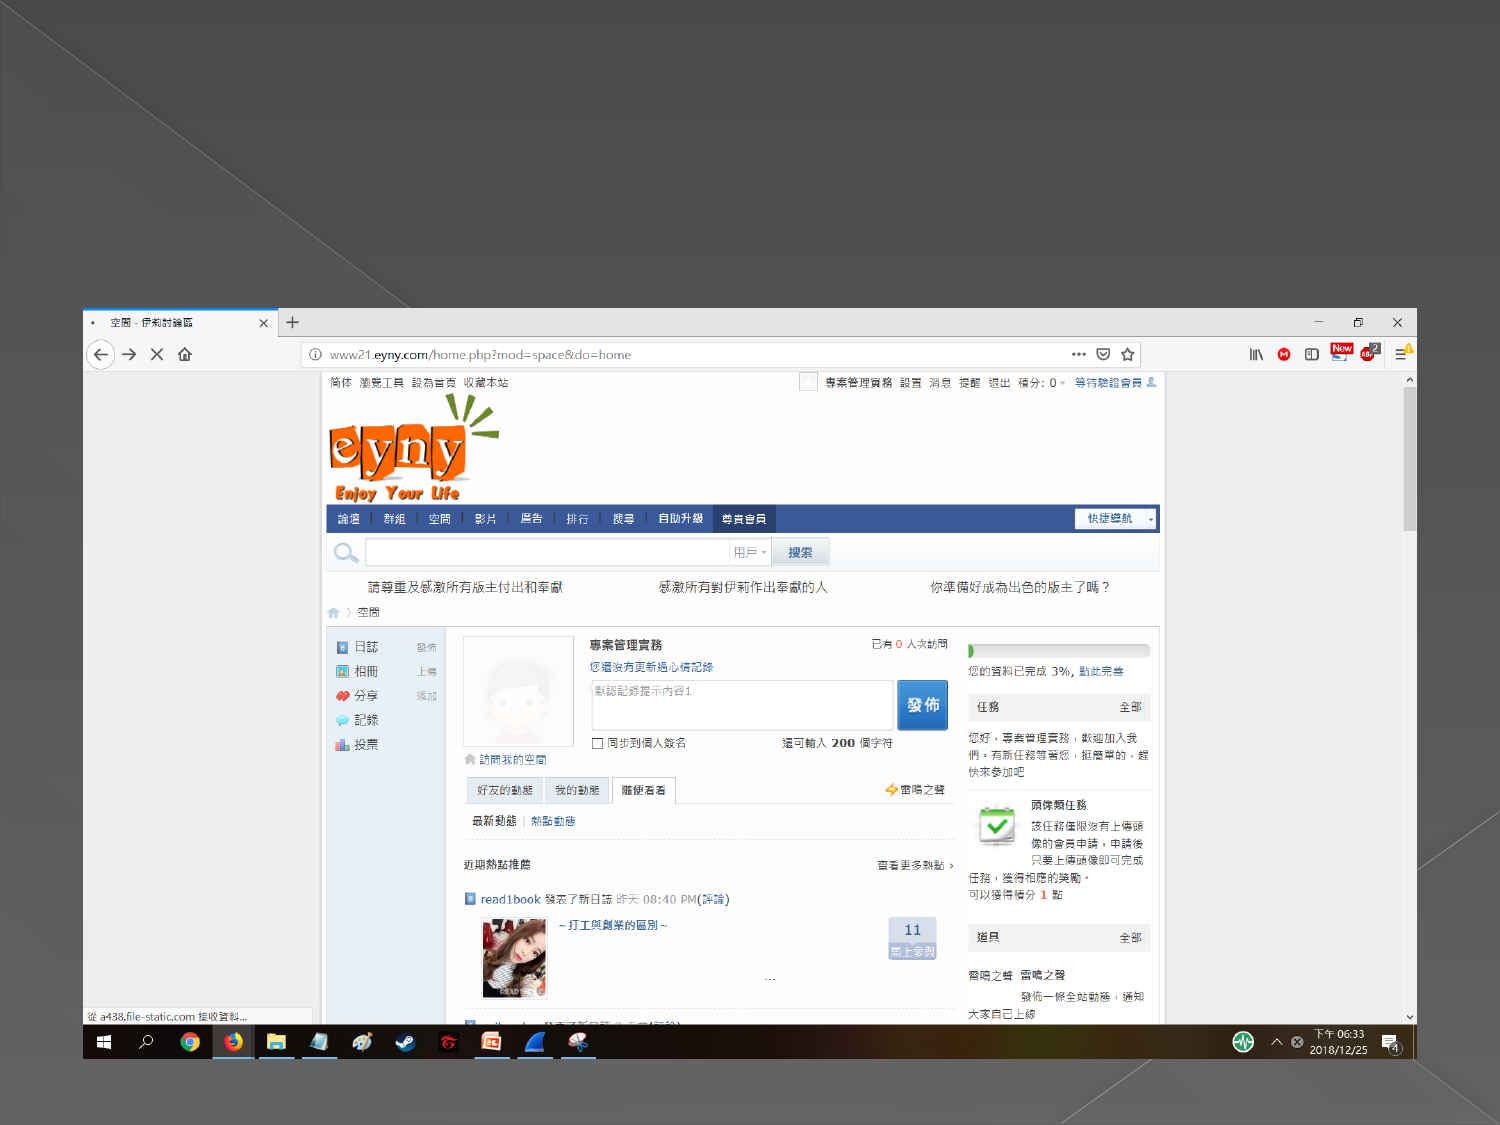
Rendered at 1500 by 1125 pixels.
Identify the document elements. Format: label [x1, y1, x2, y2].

list [83, 308, 1417, 1060]
